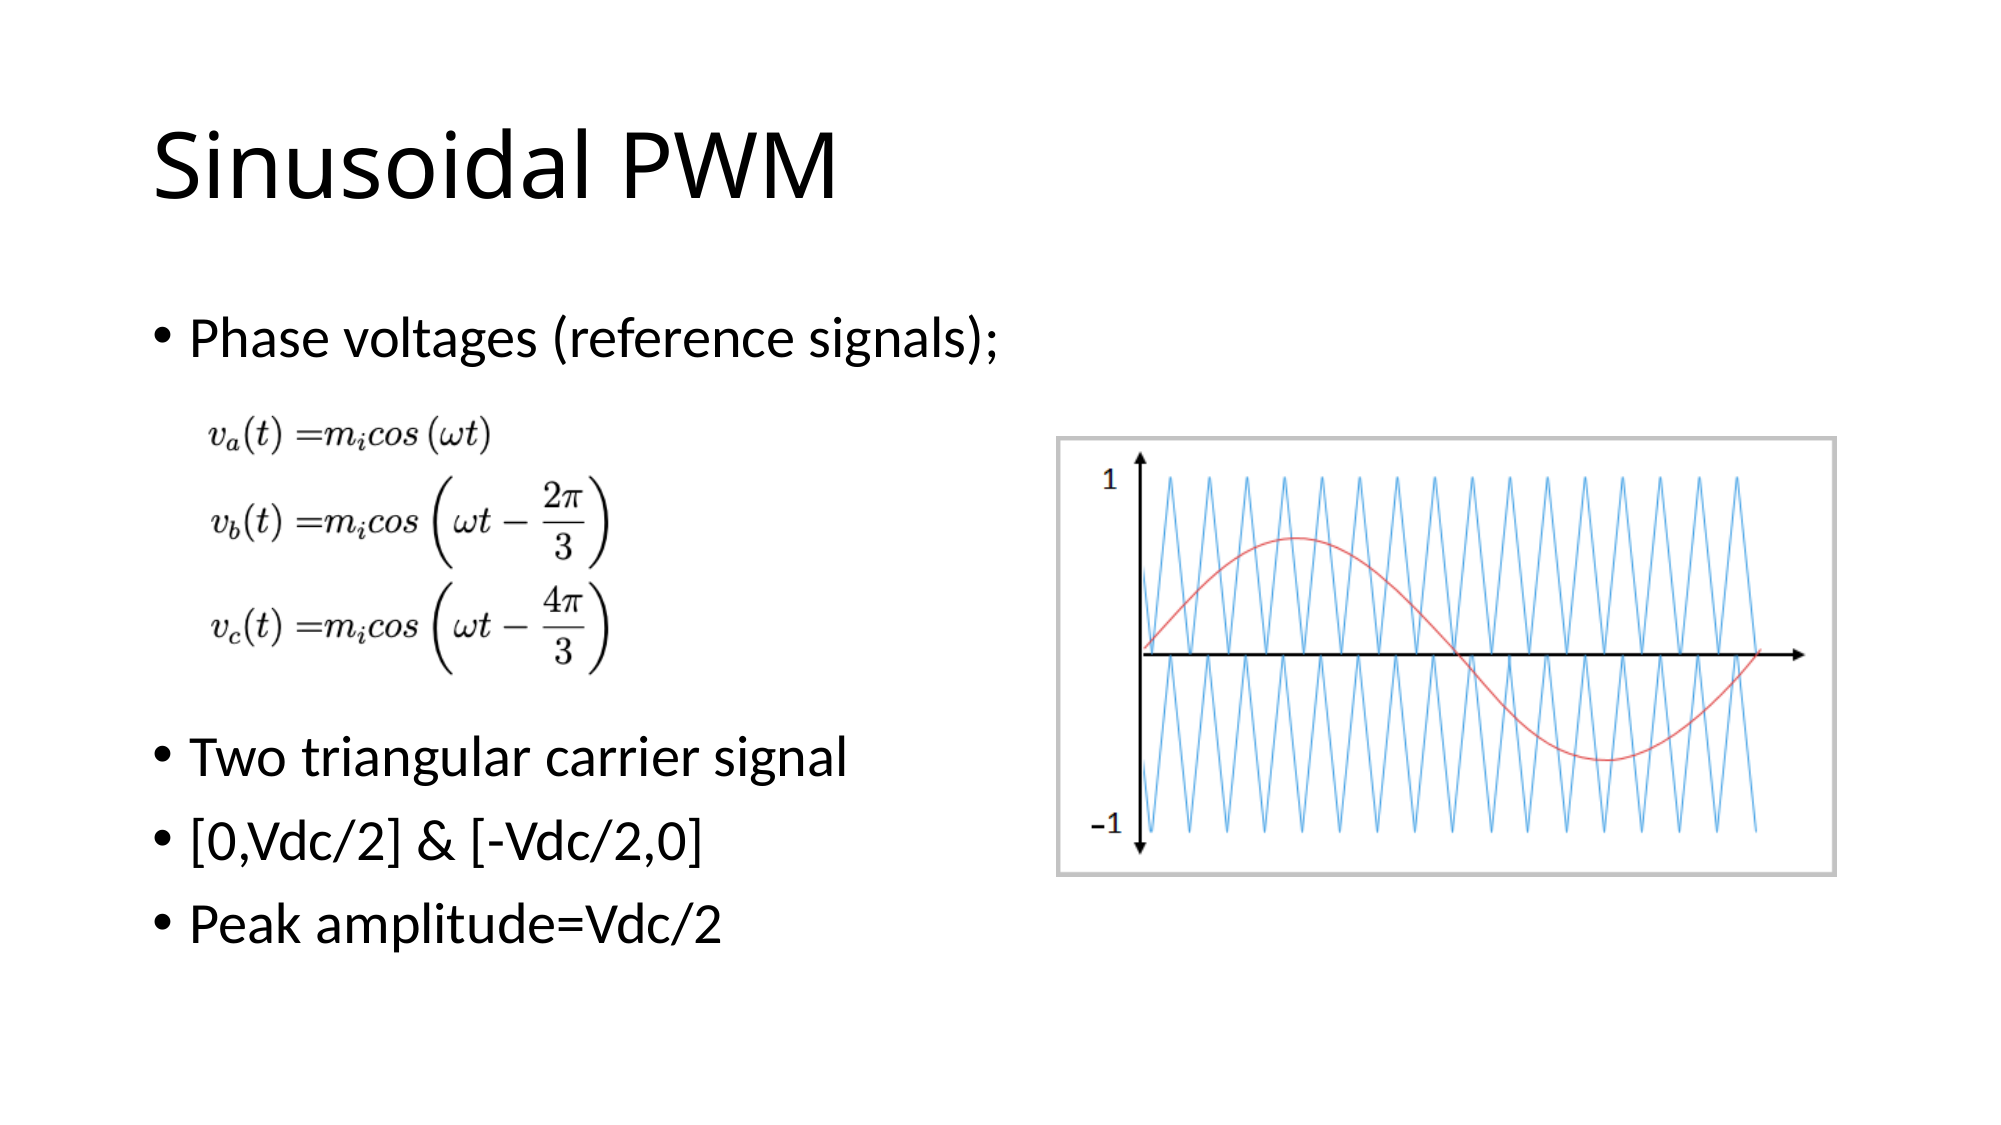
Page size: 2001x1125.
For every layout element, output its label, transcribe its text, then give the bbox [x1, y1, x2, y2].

list Phase voltages (reference signals); Two triangular carrier signal [0,Vdc/2] & [-Vdc/2,0] Peak amplitude=Vdc/2 [137, 299, 1863, 1014]
picture [1056, 436, 1837, 877]
picture [181, 375, 673, 710]
title Sinusoidal PWM [137, 59, 1863, 278]
